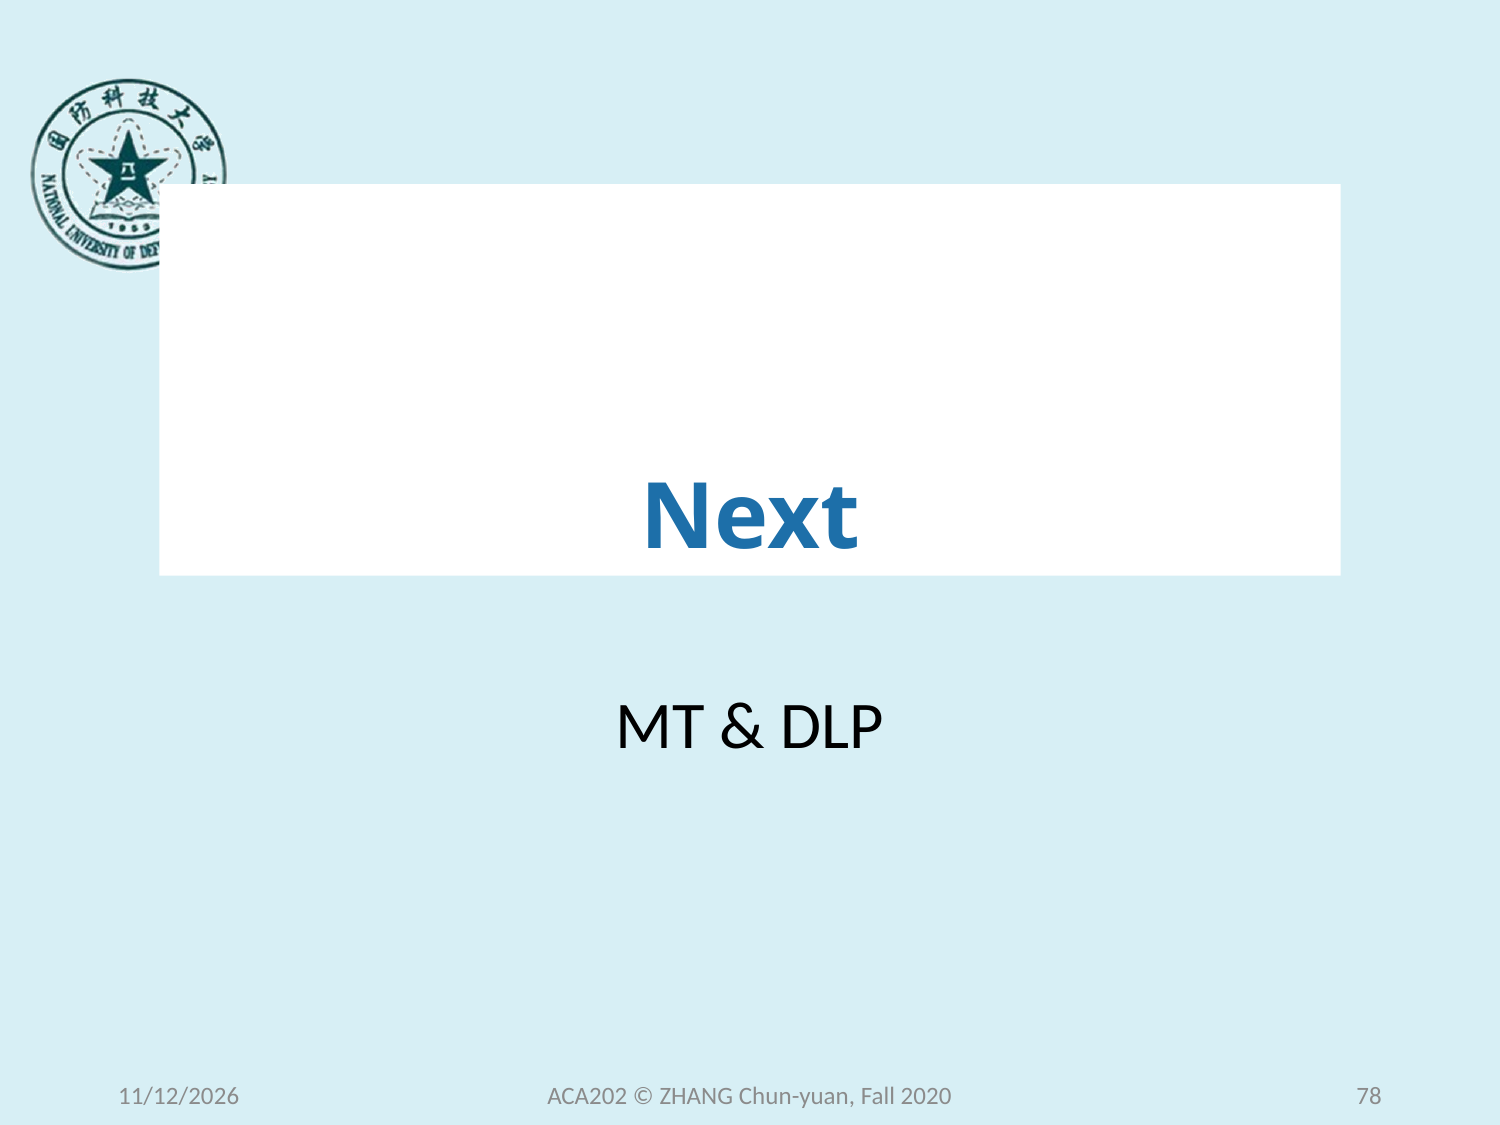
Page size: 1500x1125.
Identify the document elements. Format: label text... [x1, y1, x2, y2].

title Next [159, 184, 1341, 576]
slide_number 78 [1059, 1064, 1397, 1125]
footer ACA202 © ZHANG Chun-yuan, Fall 2020 [496, 1064, 1004, 1125]
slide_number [103, 1064, 441, 1125]
subtitle MT & DLP [187, 590, 1313, 863]
picture [24, 76, 231, 277]
